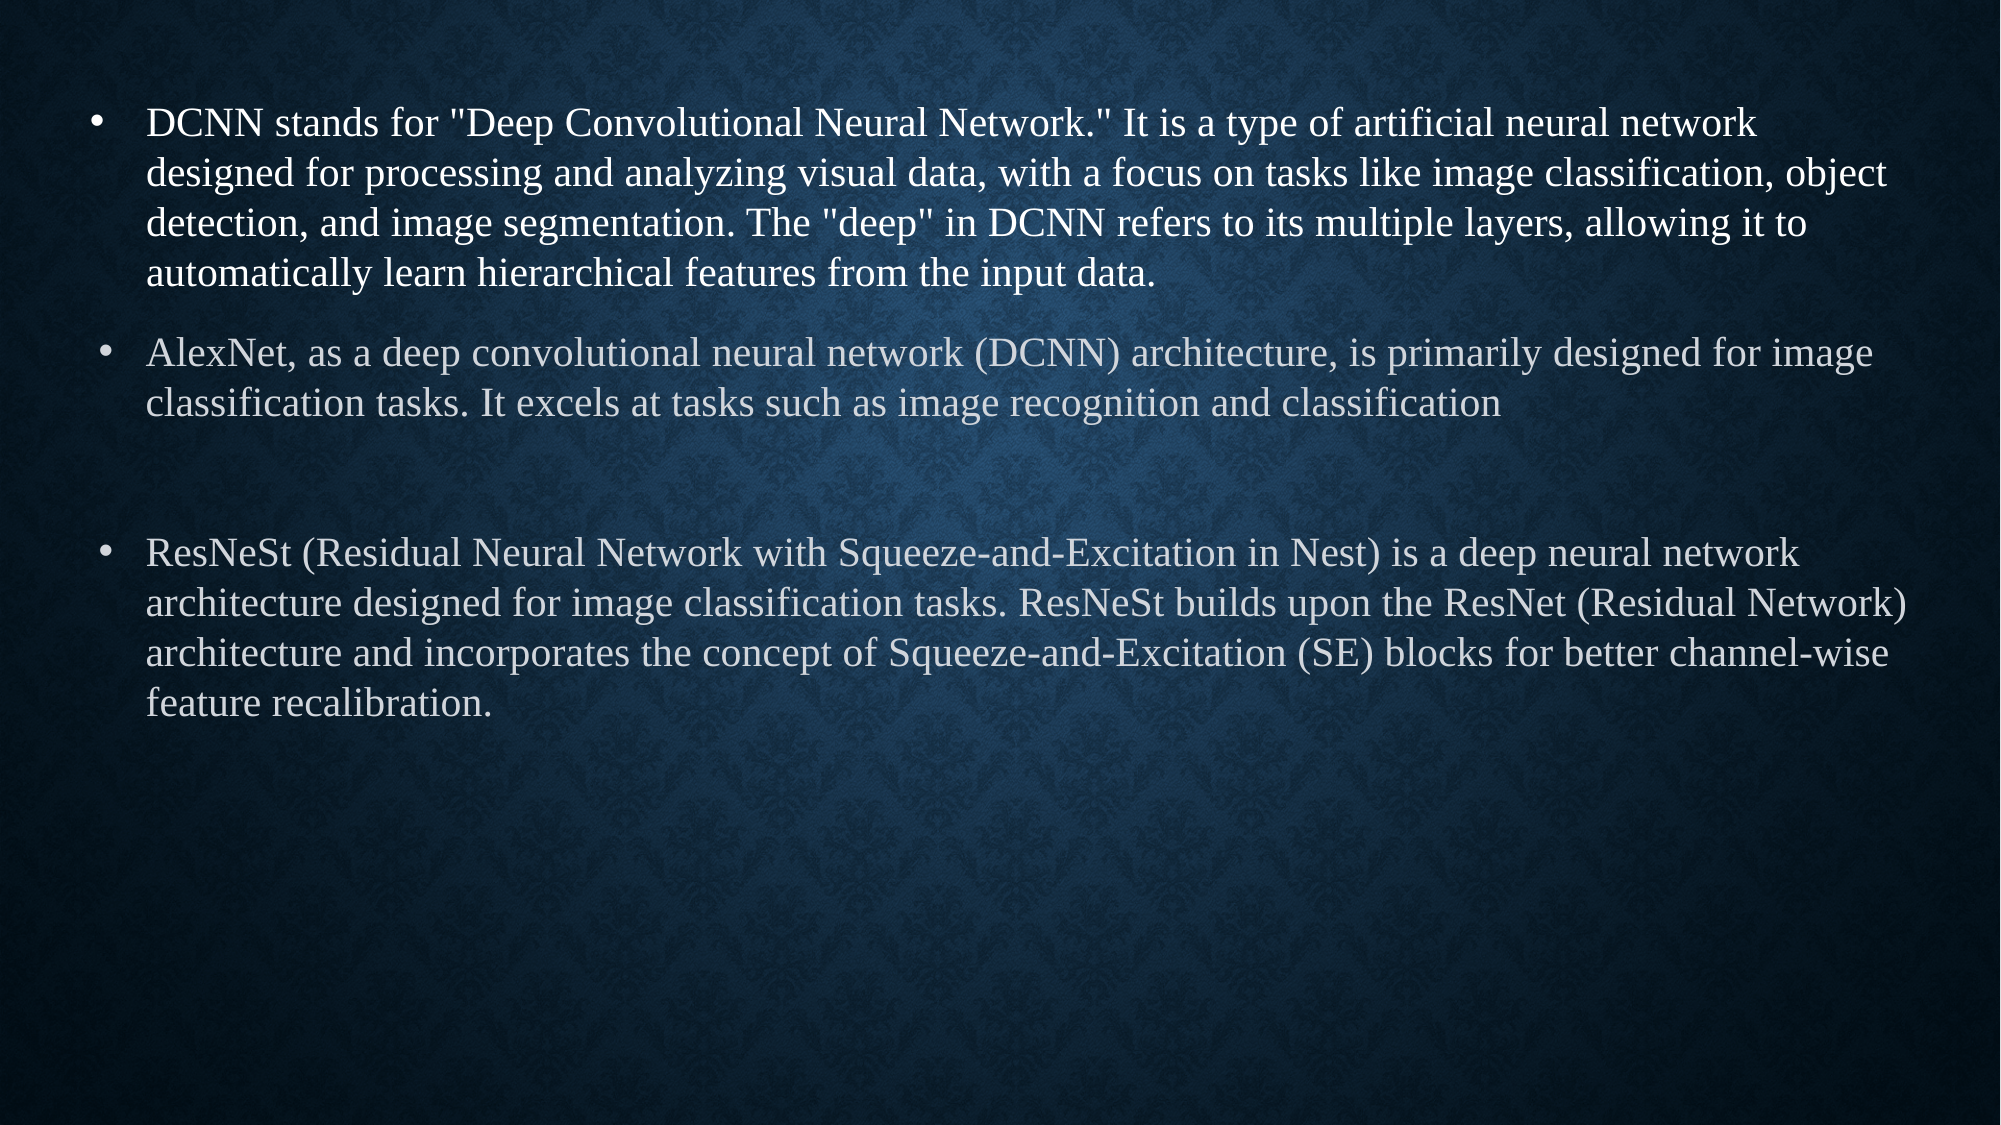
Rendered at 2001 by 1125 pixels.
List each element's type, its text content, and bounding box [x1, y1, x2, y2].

text_box DCNN stands for "Deep Convolutional Neural Network." It is a type of artificial neural network designed for processing and analyzing visual data, with a focus on tasks like image classification, object detection, and image segmentation. The "deep" in DCNN refers to its multiple layers, allowing it to automatically learn hierarchical features from the input data. [75, 87, 1925, 303]
text_box AlexNet, as a deep convolutional neural network (DCNN) architecture, is primarily designed for image classification tasks. It excels at tasks such as image recognition and classification ResNeSt (Residual Neural Network with Squeeze-and-Excitation in Nest) is a deep neural network architecture designed for image classification tasks. ResNeSt builds upon the ResNet (Residual Network) architecture and incorporates the concept of Squeeze-and-Excitation (SE) blocks for better channel-wise feature recalibration. [83, 317, 1925, 733]
